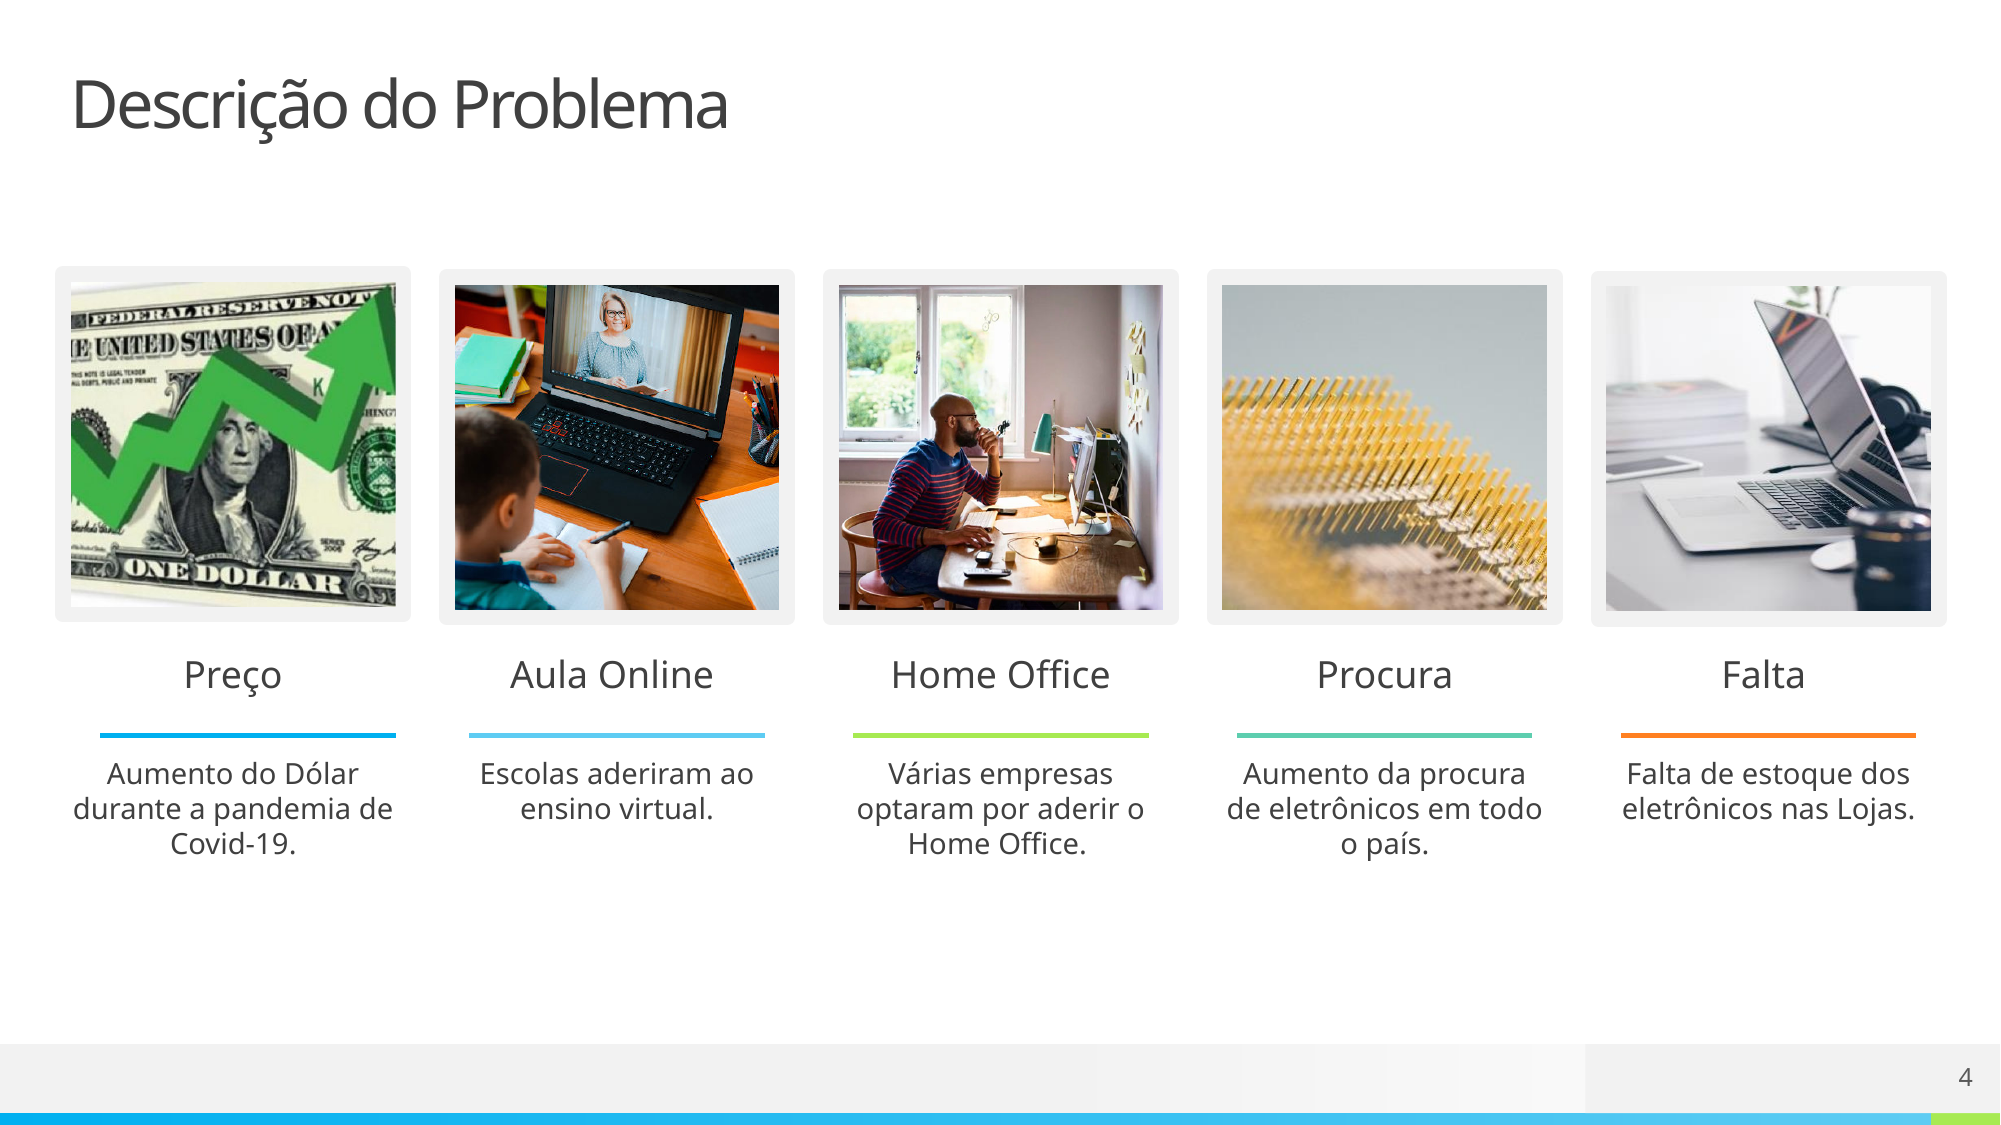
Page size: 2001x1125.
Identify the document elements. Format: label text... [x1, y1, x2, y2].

list Falta [1606, 651, 1932, 711]
list Aumento do Dólar durante a pandemia de Covid-19. [70, 755, 396, 874]
list Aula Online [438, 651, 796, 711]
text_box [1584, 1043, 1932, 1114]
slide_number 4 [1932, 1044, 2000, 1114]
list Falta de estoque dos eletrônicos nas Lojas. [1606, 755, 1932, 874]
picture [1222, 284, 1548, 610]
list Preço [70, 651, 396, 711]
list Procura [1222, 651, 1548, 711]
list Home Office [838, 651, 1164, 711]
picture [454, 284, 780, 610]
picture [1606, 286, 1932, 612]
list Várias empresas optaram por aderir o Home Office. [838, 755, 1164, 874]
list Aumento da procura de eletrônicos em todo o país. [1222, 755, 1548, 874]
picture [838, 284, 1164, 610]
list Escolas aderiram ao ensino virtual. [454, 755, 780, 874]
title Descrição do Problema [70, 70, 1932, 142]
picture [70, 281, 396, 607]
